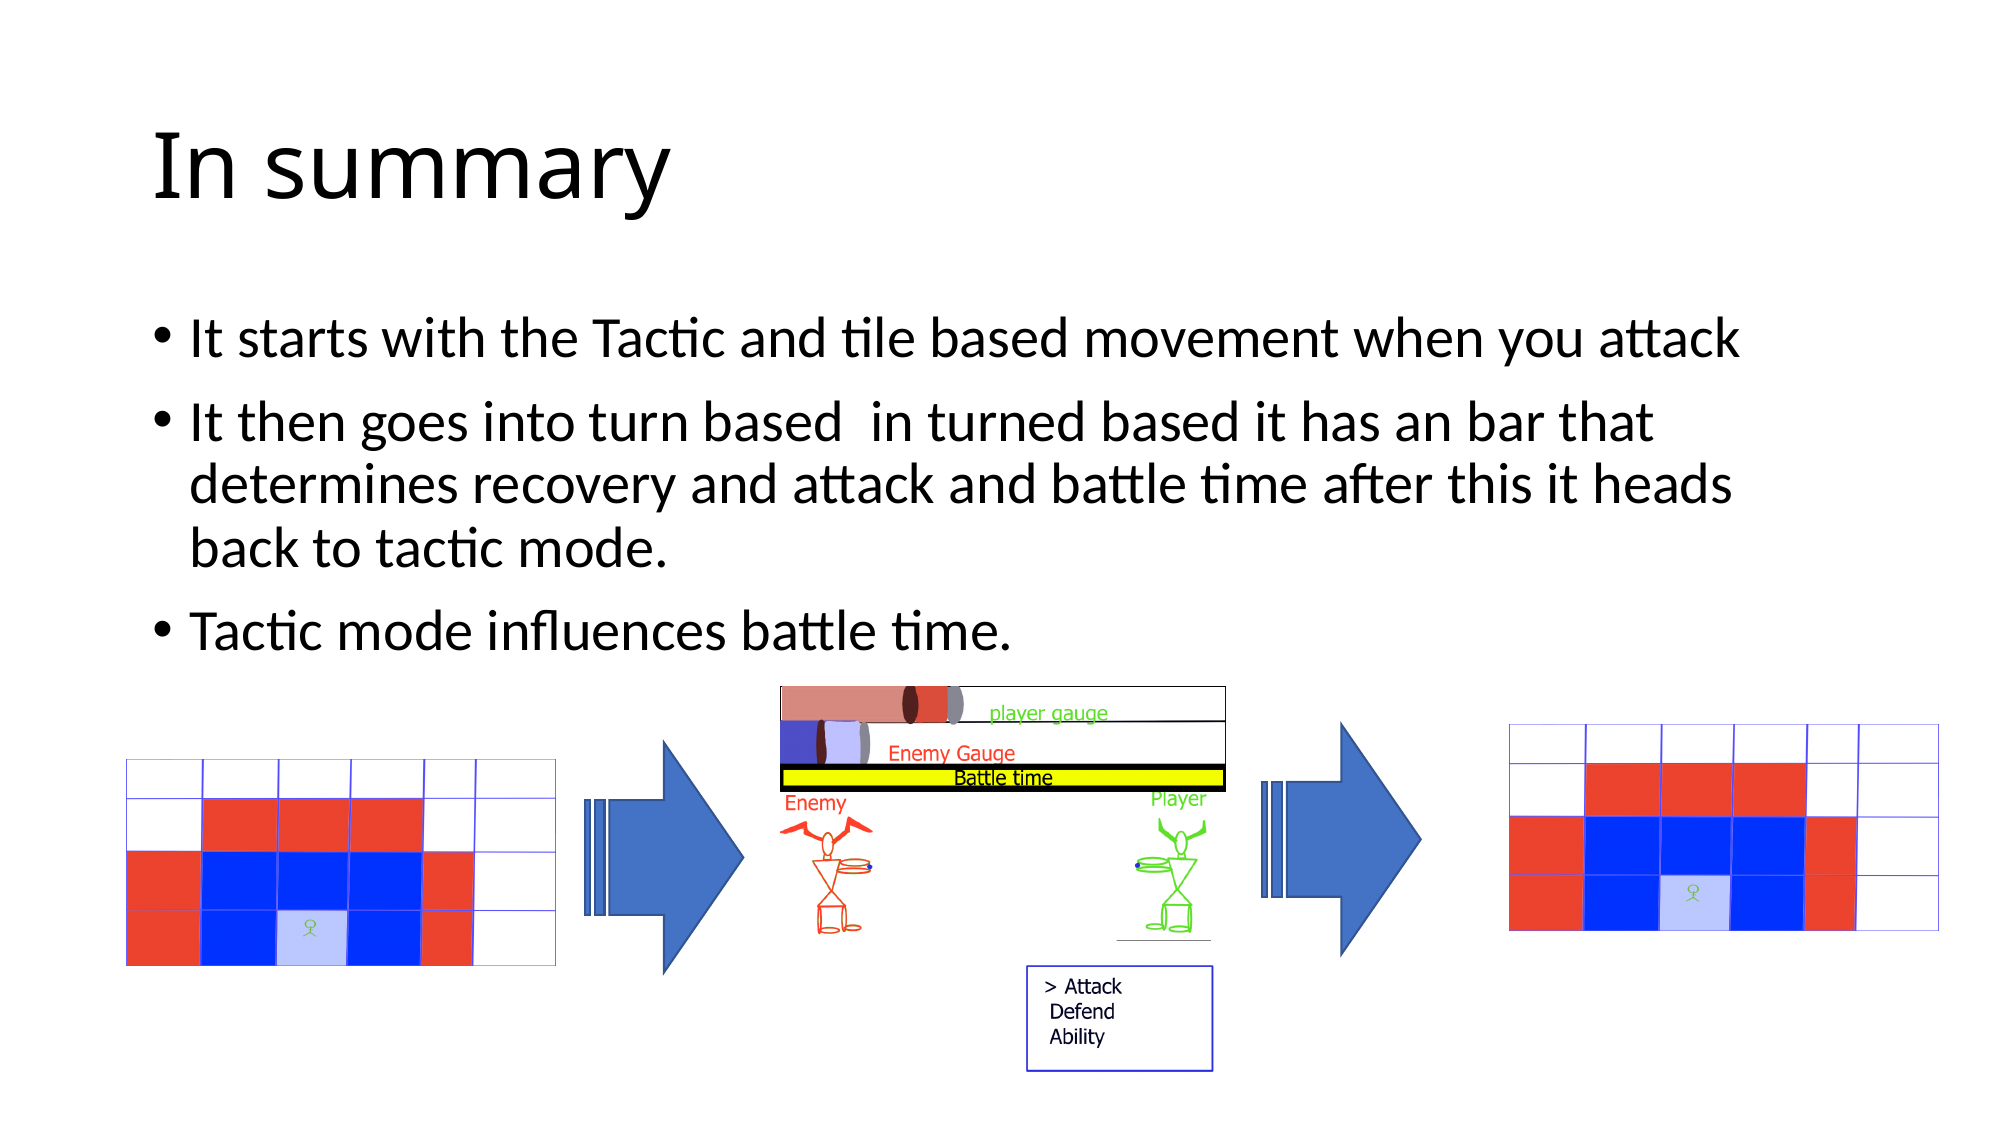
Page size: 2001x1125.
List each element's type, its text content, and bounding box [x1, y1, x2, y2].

text_box [594, 799, 606, 916]
text_box [1285, 721, 1423, 958]
text_box [584, 799, 591, 916]
picture [780, 686, 1226, 1083]
text_box [1271, 781, 1283, 898]
picture [1509, 724, 1939, 931]
text_box [1261, 781, 1268, 898]
list It starts with the Tactic and tile based movement when you attack It then goes into turn based in turned based it has an bar that determines recovery and attack and battle time after this it heads back to tactic mode. Tactic mode influences battle time. [137, 299, 1863, 1014]
title In summary [137, 59, 1863, 278]
picture [126, 759, 556, 967]
text_box [608, 739, 745, 976]
